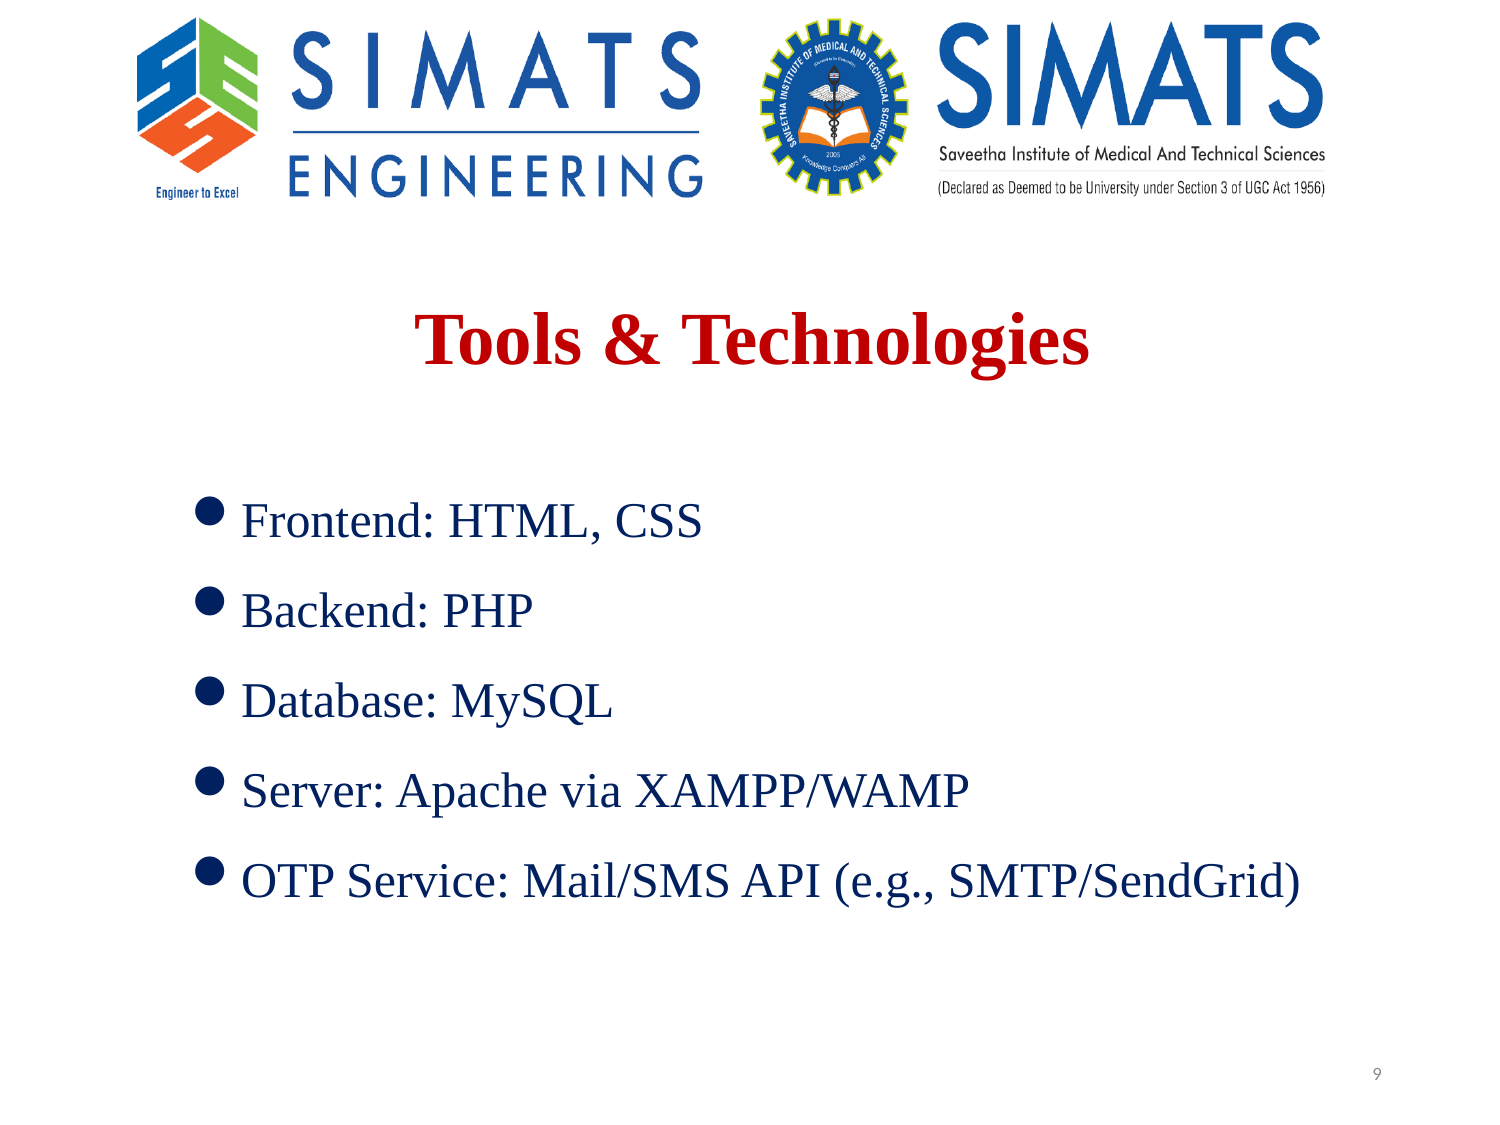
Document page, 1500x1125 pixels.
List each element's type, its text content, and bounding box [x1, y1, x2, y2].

text_box Frontend: HTML, CSS Backend: PHP Database: MySQL Server: Apache via XAMPP/WAMP OTP Service: Mail/SMS API (e.g., SMTP/SendGrid) [162, 449, 1459, 1125]
picture [137, 17, 1325, 200]
title Tools & Technologies [137, 275, 1368, 405]
